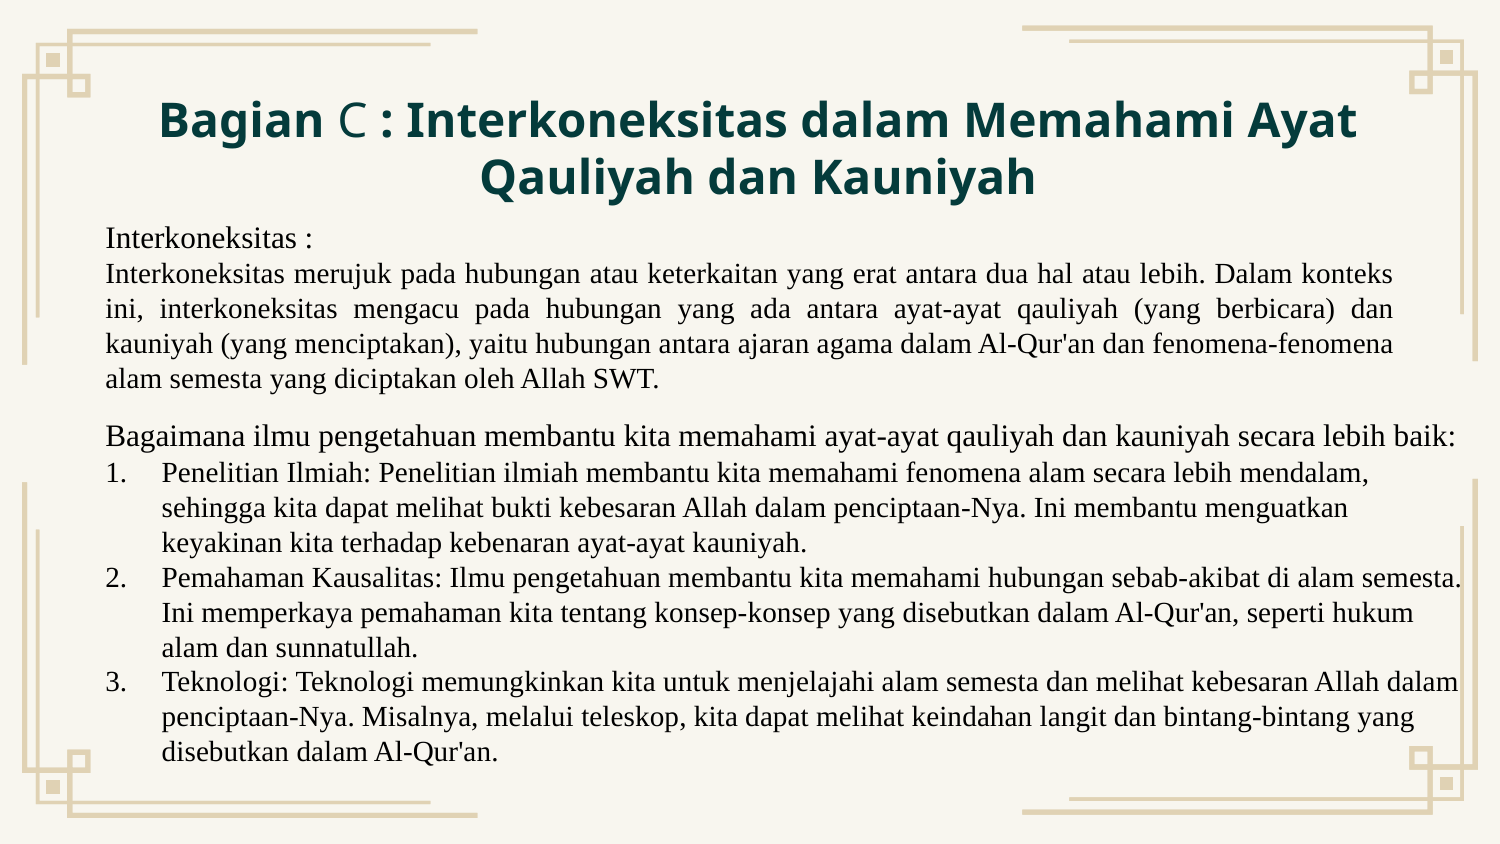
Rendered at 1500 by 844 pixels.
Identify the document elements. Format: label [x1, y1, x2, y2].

text_box [21, 25, 1479, 819]
